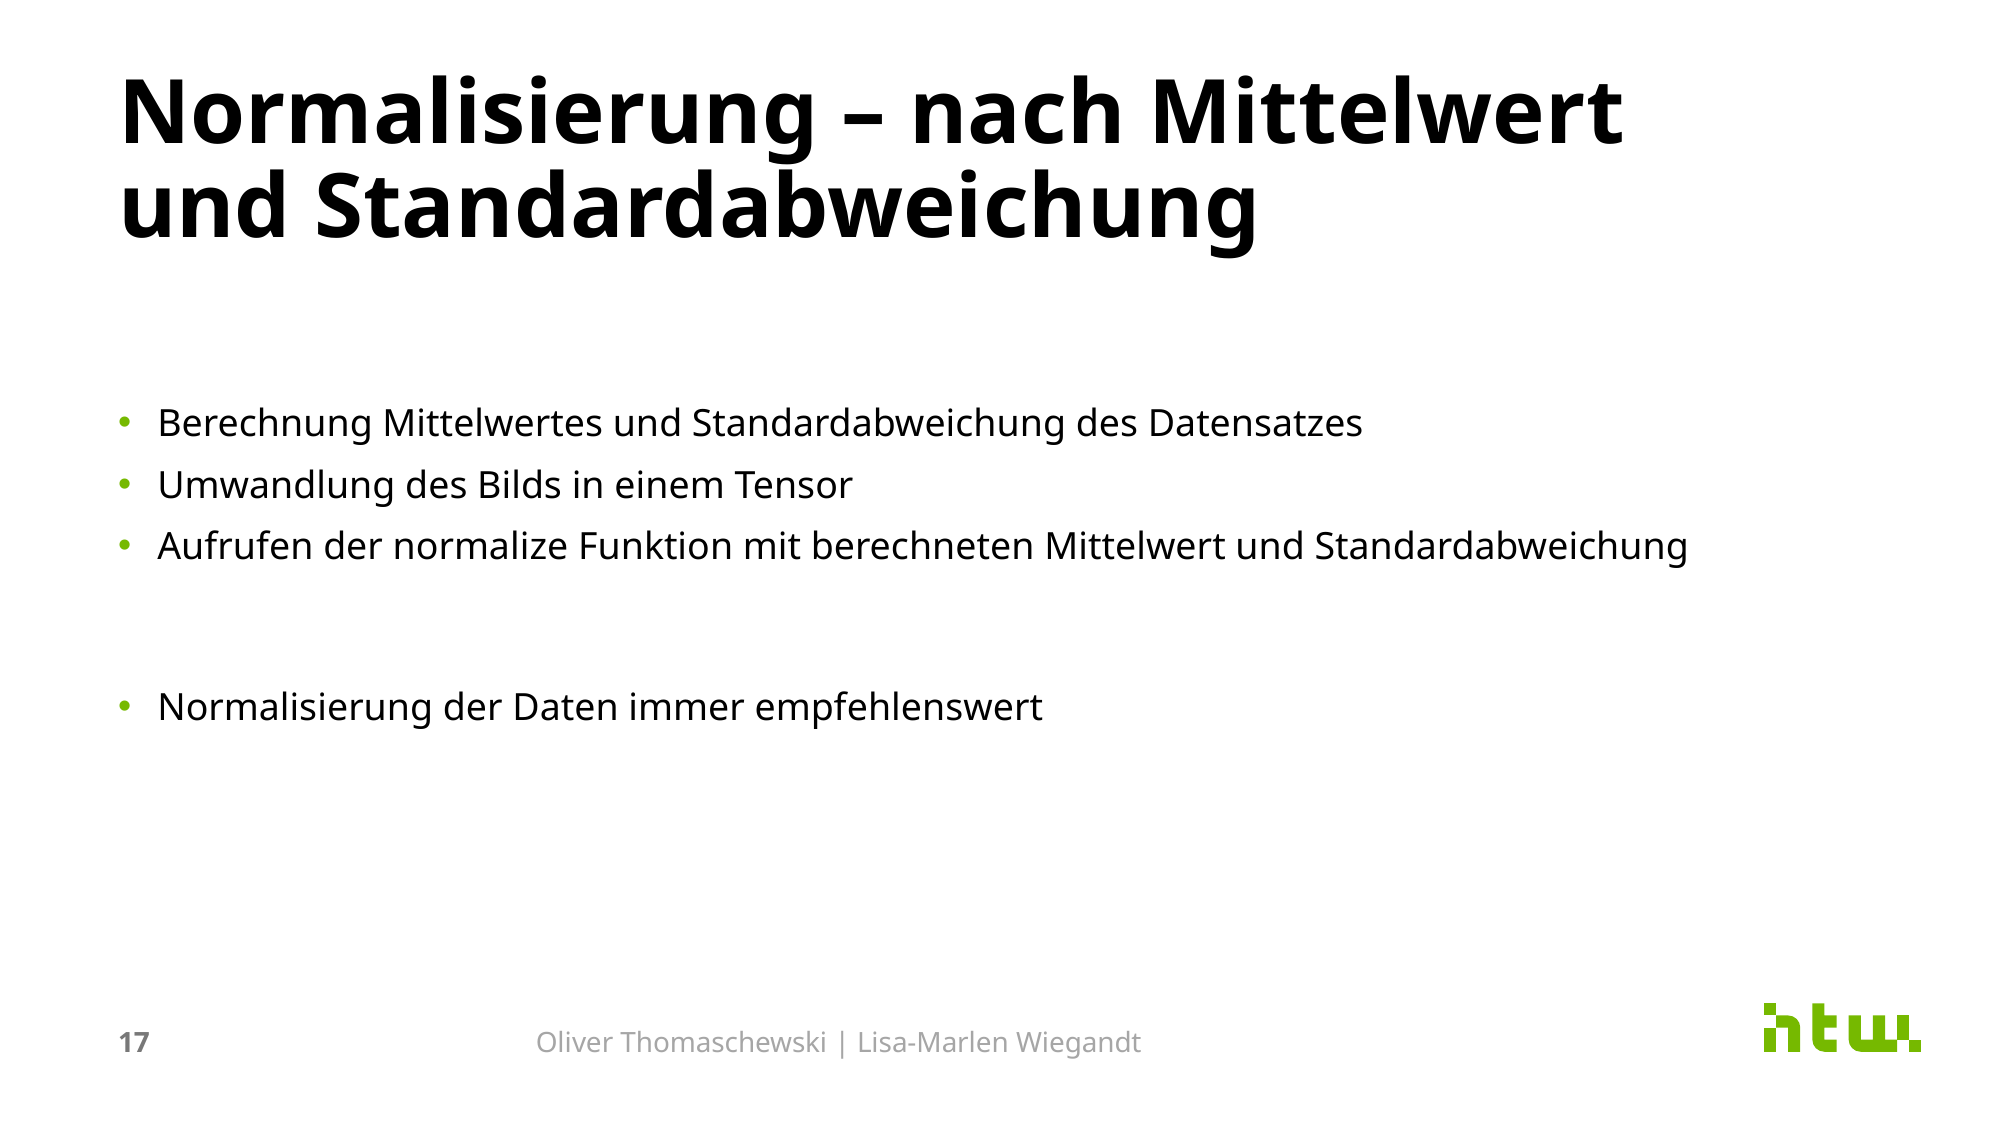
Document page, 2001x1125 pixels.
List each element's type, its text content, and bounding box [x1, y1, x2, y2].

footer Oliver Thomaschewski | Lisa-Marlen Wiegandt [535, 1025, 1736, 1065]
slide_number 17 [118, 1025, 497, 1065]
list Berechnung Mittelwertes und Standardabweichung des Datensatzes Umwandlung des Bilds in einem Tensor Aufrufen der normalize Funktion mit berechneten Mittelwert und Standardabweichung Normalisierung der Daten immer empfehlenswert [118, 398, 1843, 726]
title Normalisierung – nach Mittelwert und Standardabweichung [118, 66, 1764, 258]
